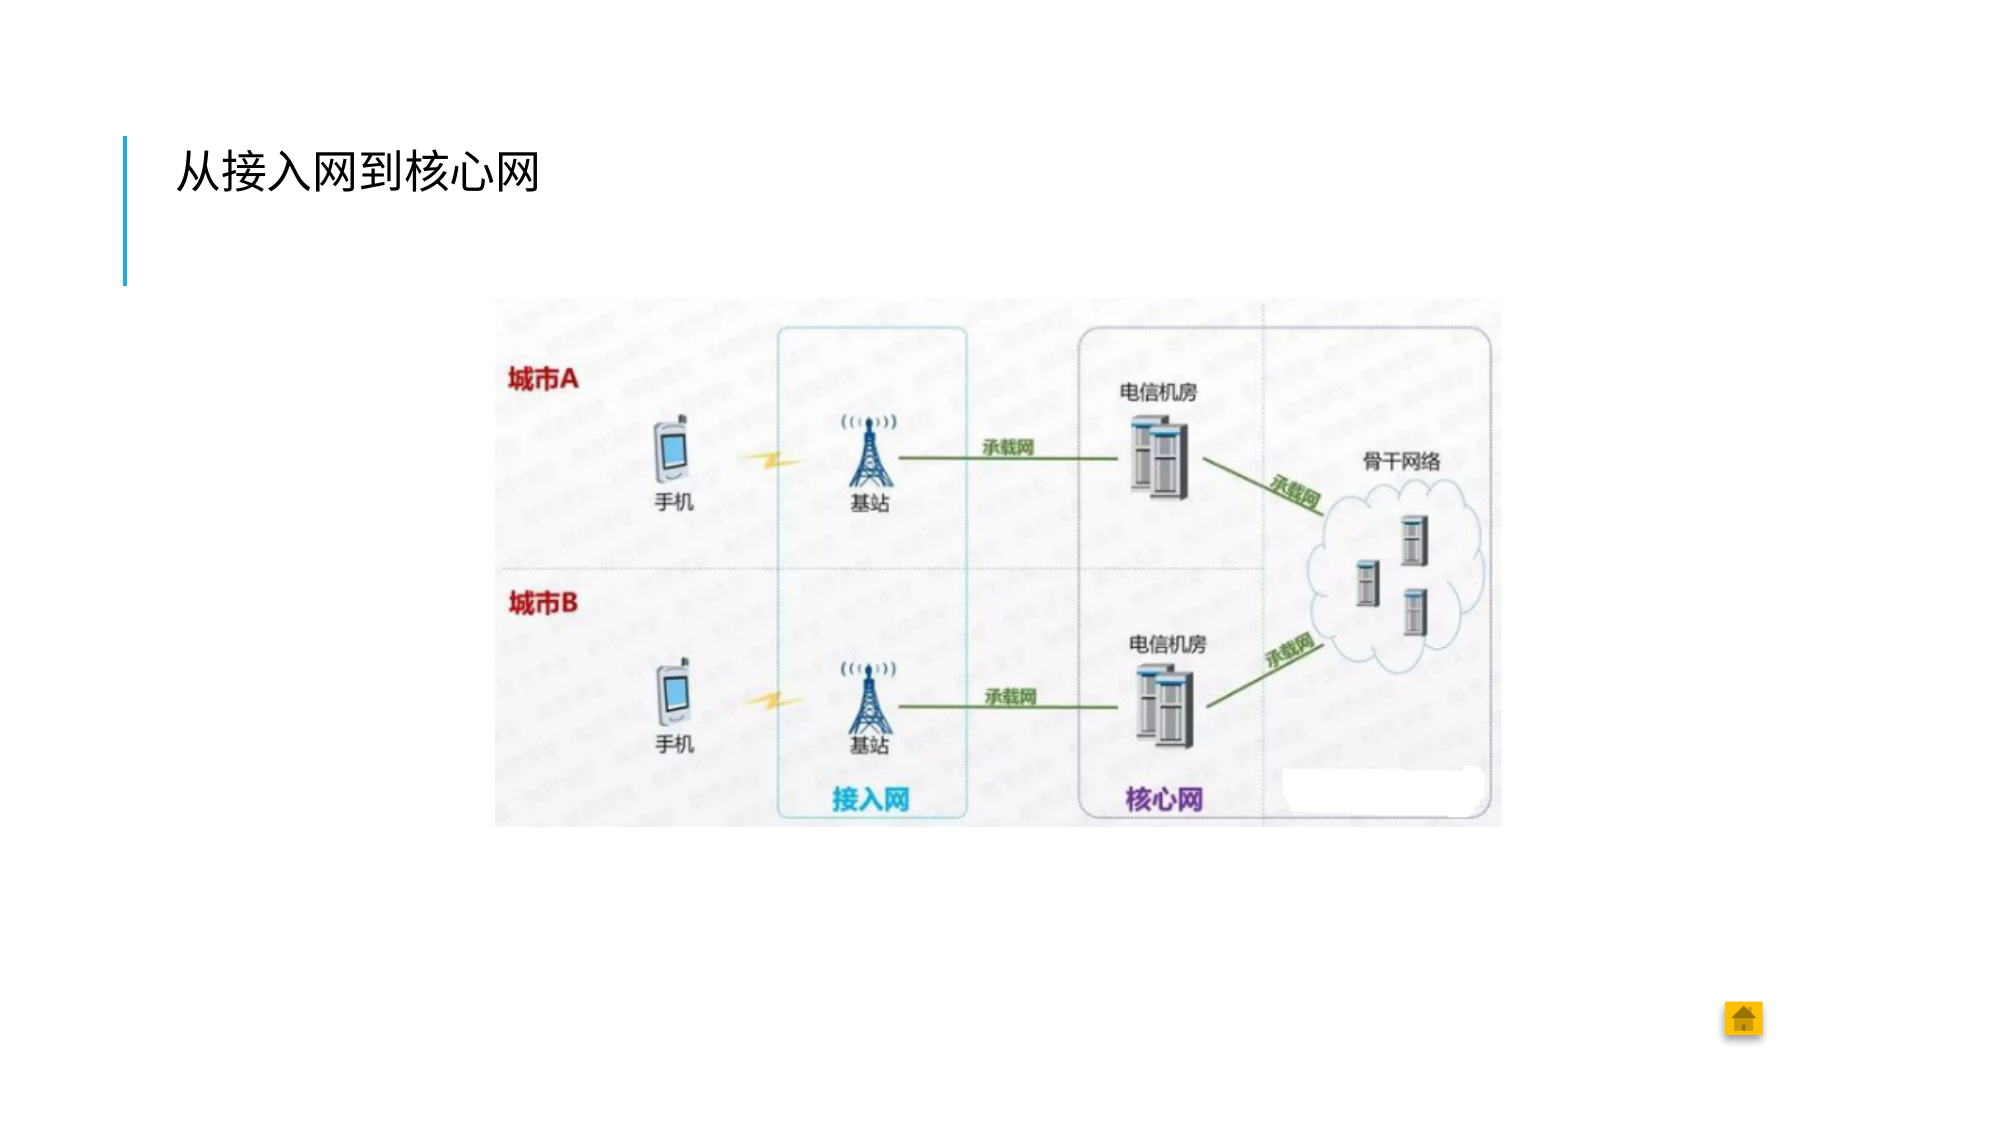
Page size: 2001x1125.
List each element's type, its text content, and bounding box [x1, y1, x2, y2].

text_box [1724, 1000, 1764, 1036]
list 从接入网到核心网 [168, 141, 1763, 1035]
picture [494, 298, 1505, 827]
